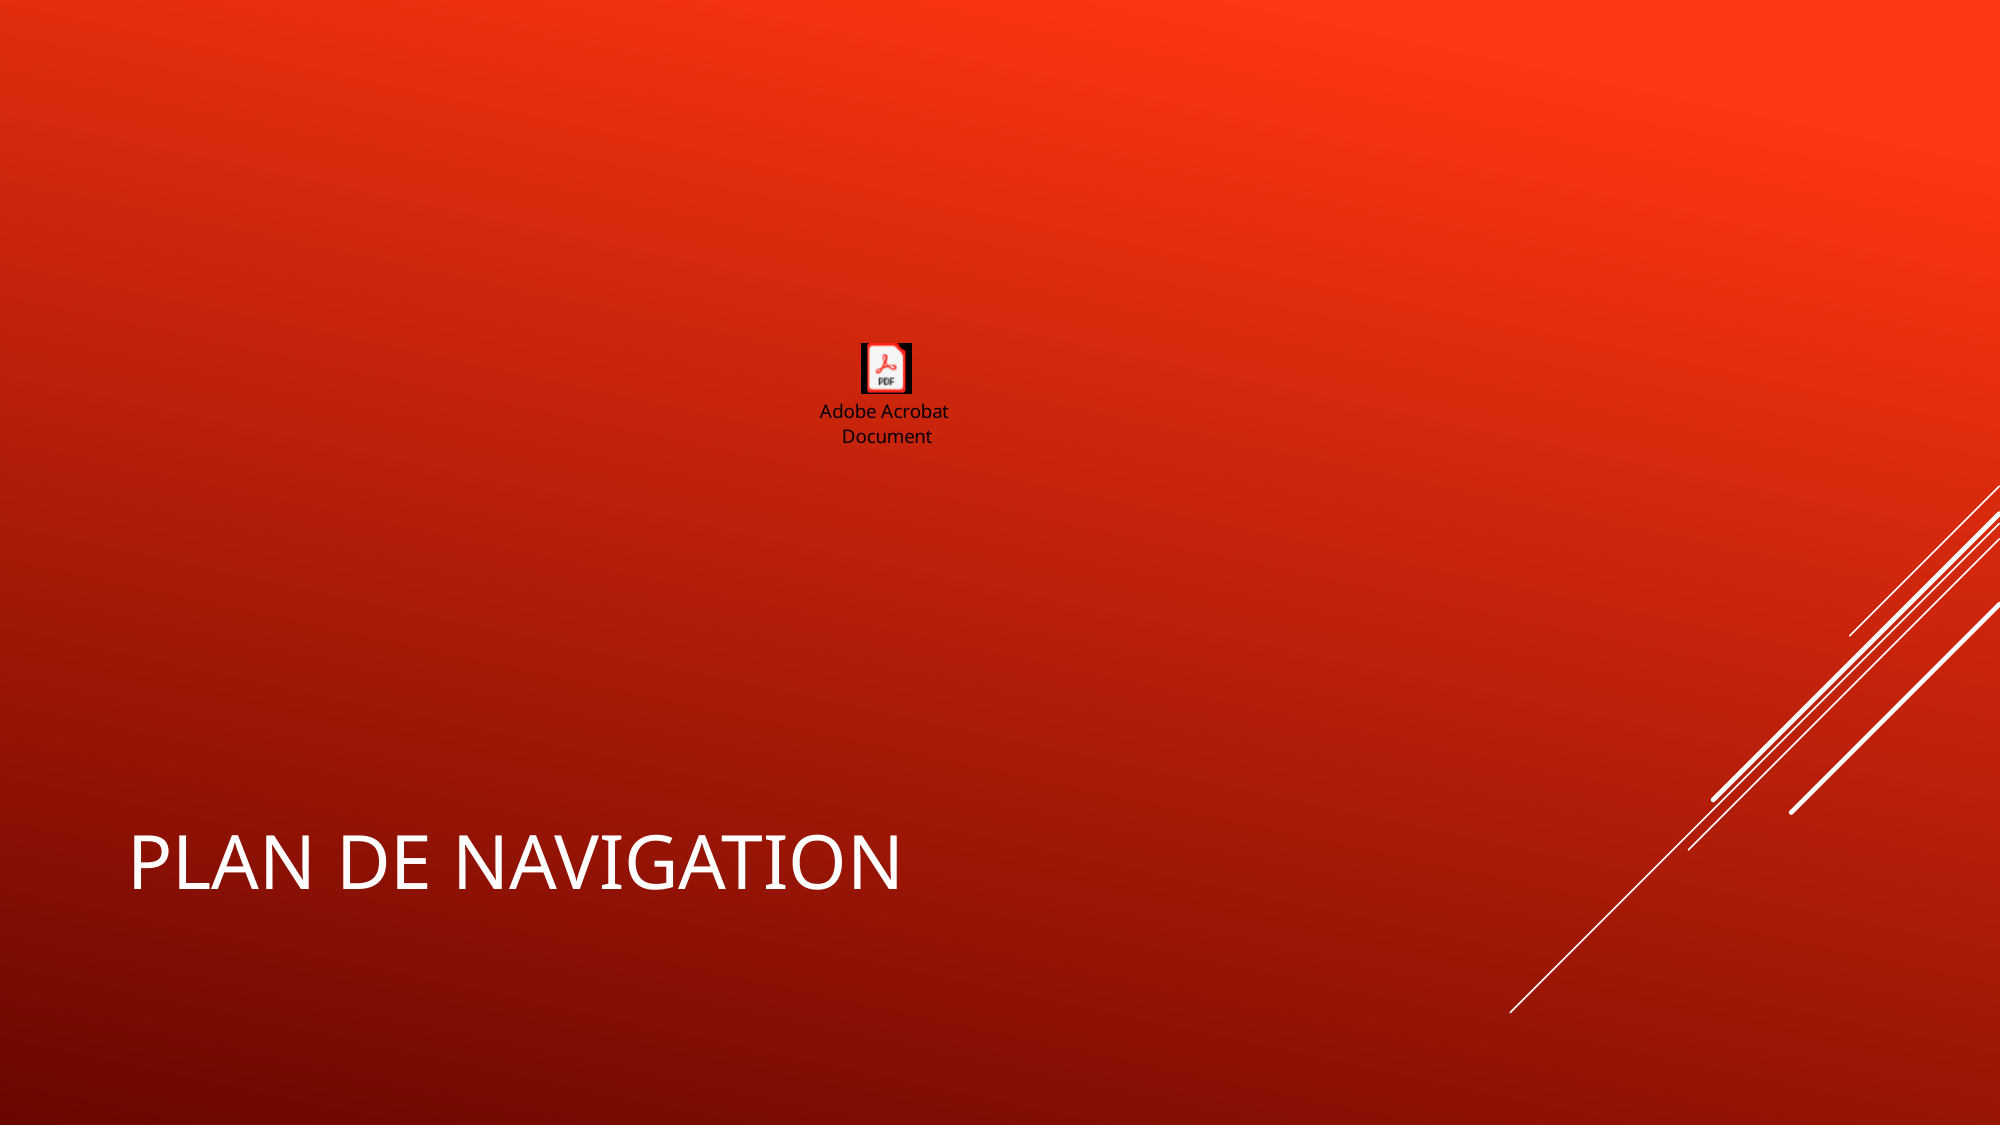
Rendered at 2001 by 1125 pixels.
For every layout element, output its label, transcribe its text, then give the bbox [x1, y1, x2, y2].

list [811, 343, 962, 475]
title Plan de navigation [112, 736, 1513, 984]
